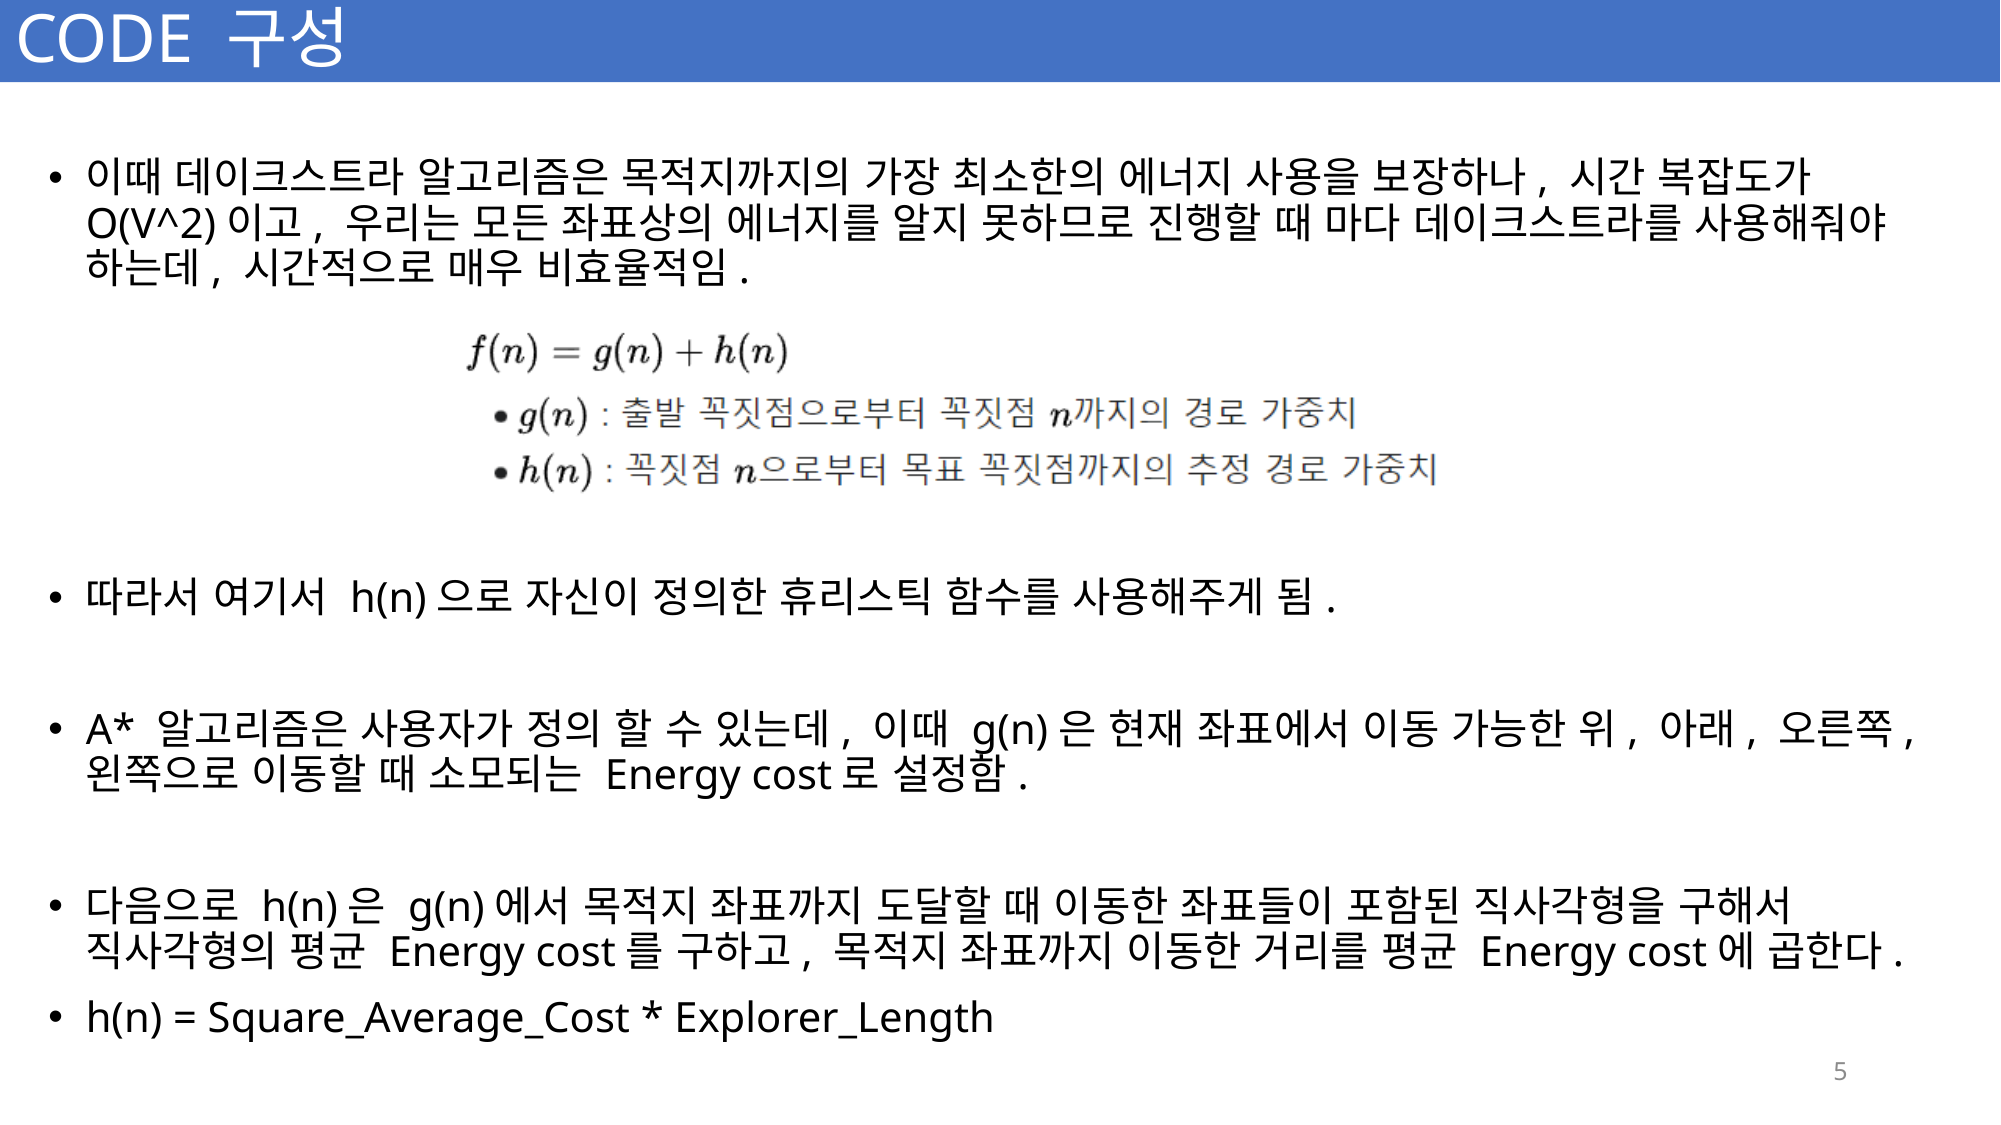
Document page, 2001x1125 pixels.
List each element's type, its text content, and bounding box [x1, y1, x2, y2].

list 이때 데이크스트라 알고리즘은 목적지까지의 가장 최소한의 에너지 사용을 보장하나, 시간 복잡도가 O(V^2)이고, 우리는 모든 좌표상의 에너지를 알지 못하므로 진행할 때 마다 데이크스트라를 사용해줘야 하는데, 시간적으로 매우 비효율적임. 따라서 여기서 h(n)으로 자신이 정의한 휴리스틱 함수를 사용해주게 됨. A* 알고리즘은 사용자가 정의 할 수 있는데, 이때 g(n)은 현재 좌표에서 이동 가능한 위, 아래, 오른쪽, 왼쪽으로 이동할 때 소모되는 Energy cost로 설정함. 다음으로 h(n)은 g(n)에서 목적지 좌표까지 도달할 때 이동한 좌표들이 포함된 직사각형을 구해서 직사각형의 평균 Energy cost를 구하고, 목적지 좌표까지 이동한 거리를 평균 Energy cost에 곱한다. h(n) = Square_Average_Cost * Explorer_Length [33, 149, 1943, 1115]
slide_number 5 [1412, 1042, 1863, 1103]
title CODE 구성 [0, 0, 2000, 83]
picture [448, 324, 1453, 506]
